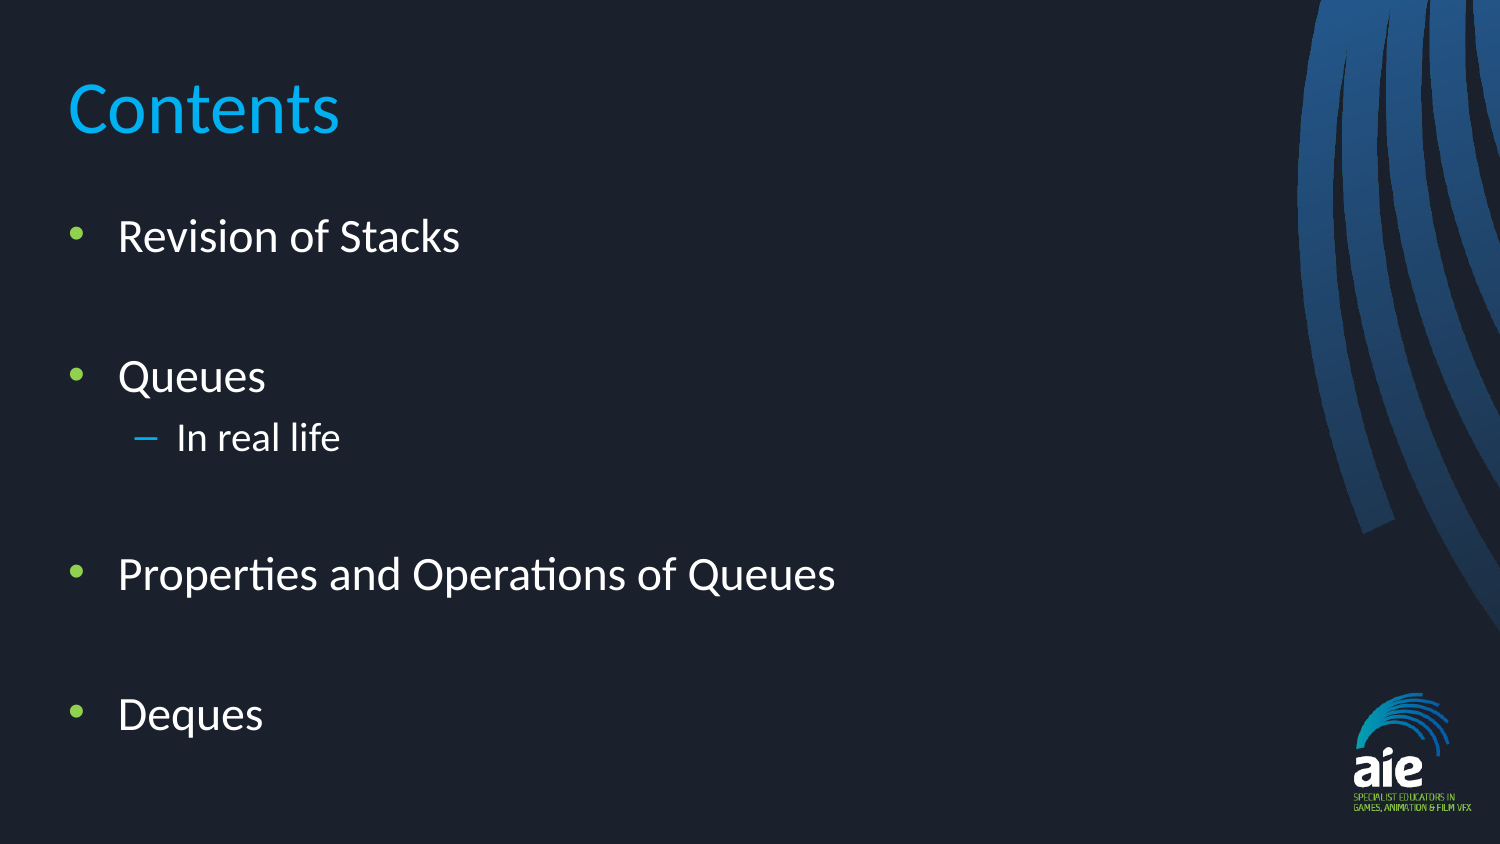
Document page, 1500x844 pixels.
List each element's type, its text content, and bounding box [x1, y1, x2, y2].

list Revision of Stacks Queues In real life Properties and Operations of Queues Deques [53, 197, 1329, 753]
title Contents [53, 33, 1425, 175]
picture [0, 0, 1500, 844]
